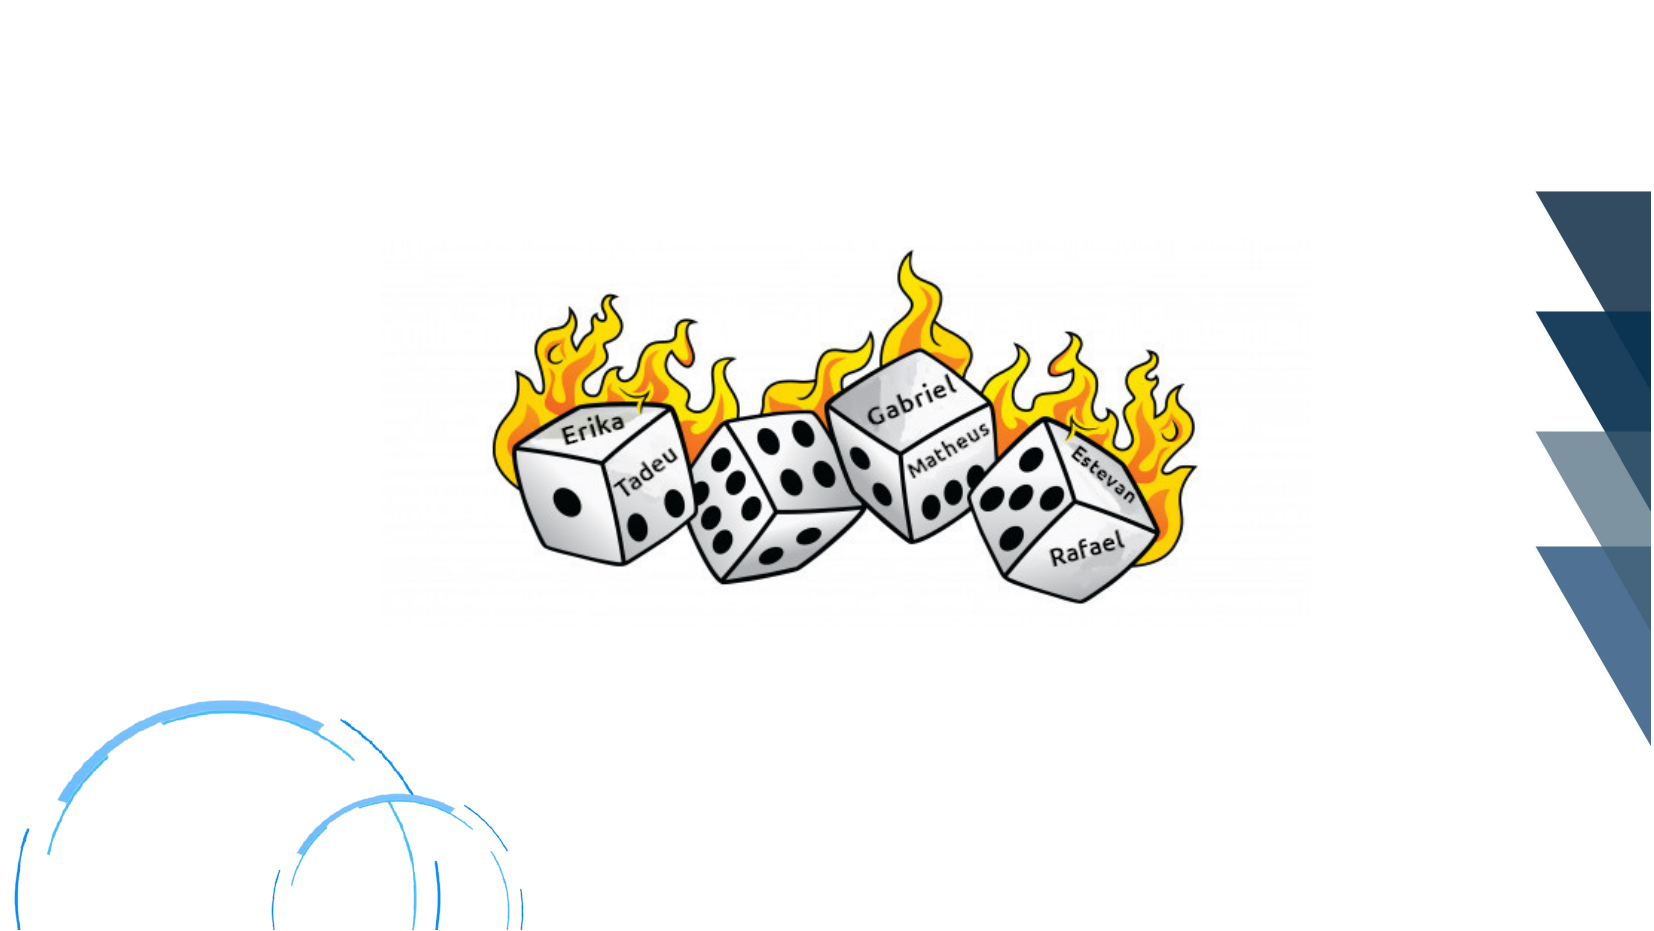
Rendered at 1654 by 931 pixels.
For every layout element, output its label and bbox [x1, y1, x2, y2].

picture [380, 235, 1311, 626]
picture [1369, 84, 1652, 835]
picture [0, 670, 532, 931]
